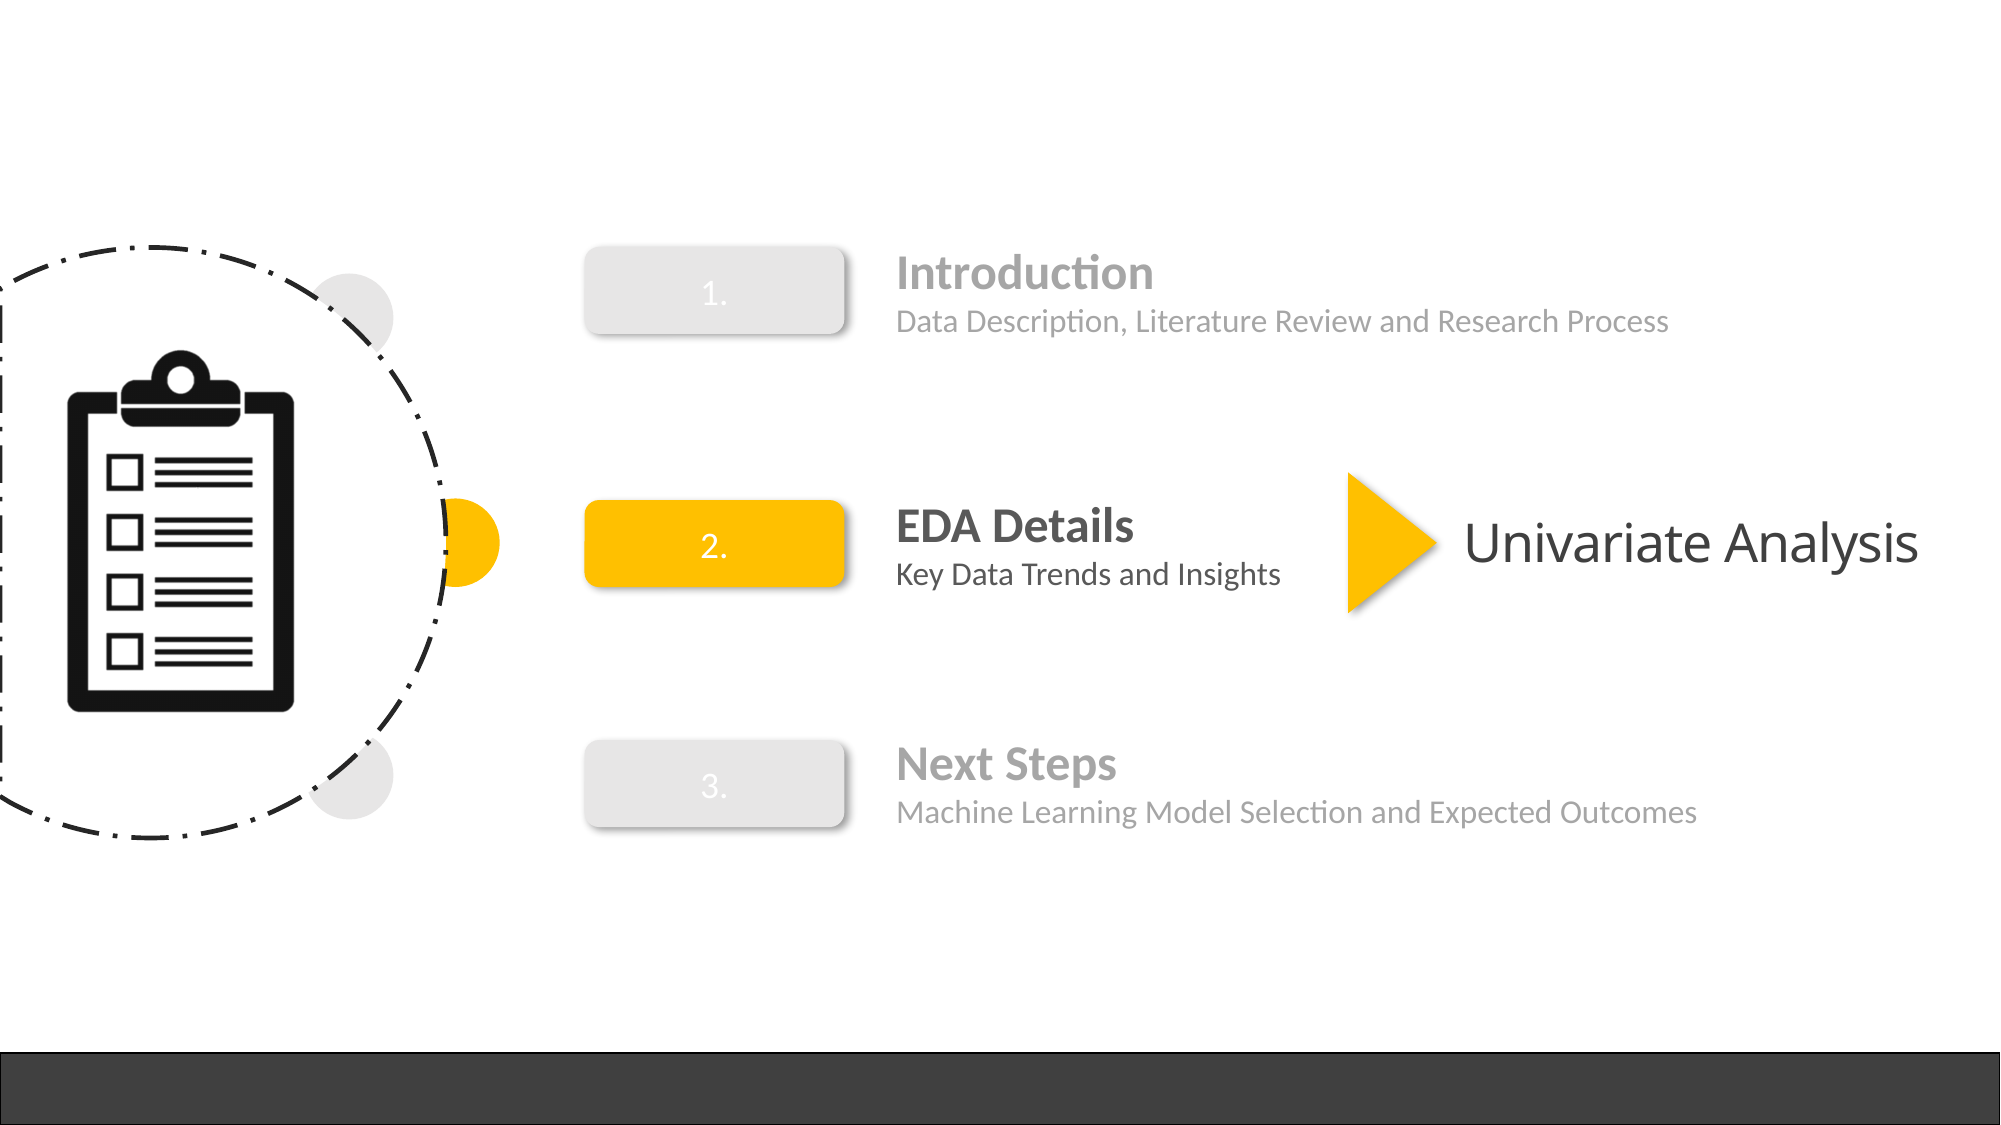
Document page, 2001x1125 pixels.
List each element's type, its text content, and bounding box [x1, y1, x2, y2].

text_box [0, 359, 447, 840]
text_box EDA Details Key Data Trends and Insights [881, 485, 1346, 600]
text_box [311, 272, 395, 349]
text_box EDA Details Key Data Trends and Insights [1375, 485, 1743, 600]
text_box [307, 738, 395, 821]
text_box [443, 497, 501, 589]
text_box [1347, 470, 1439, 616]
text_box [0, 1052, 2000, 1125]
text_box 2. [583, 498, 846, 589]
text_box 3. [583, 738, 846, 829]
picture [0, 330, 382, 724]
text_box Univariate Analysis [1448, 508, 1975, 583]
text_box 1. [583, 245, 846, 335]
text_box [0, 246, 357, 330]
text_box Next Steps Machine Learning Model Selection and Expected Outcomes [881, 722, 1743, 838]
text_box Introduction Data Description, Literature Review and Research Process [881, 232, 1743, 347]
